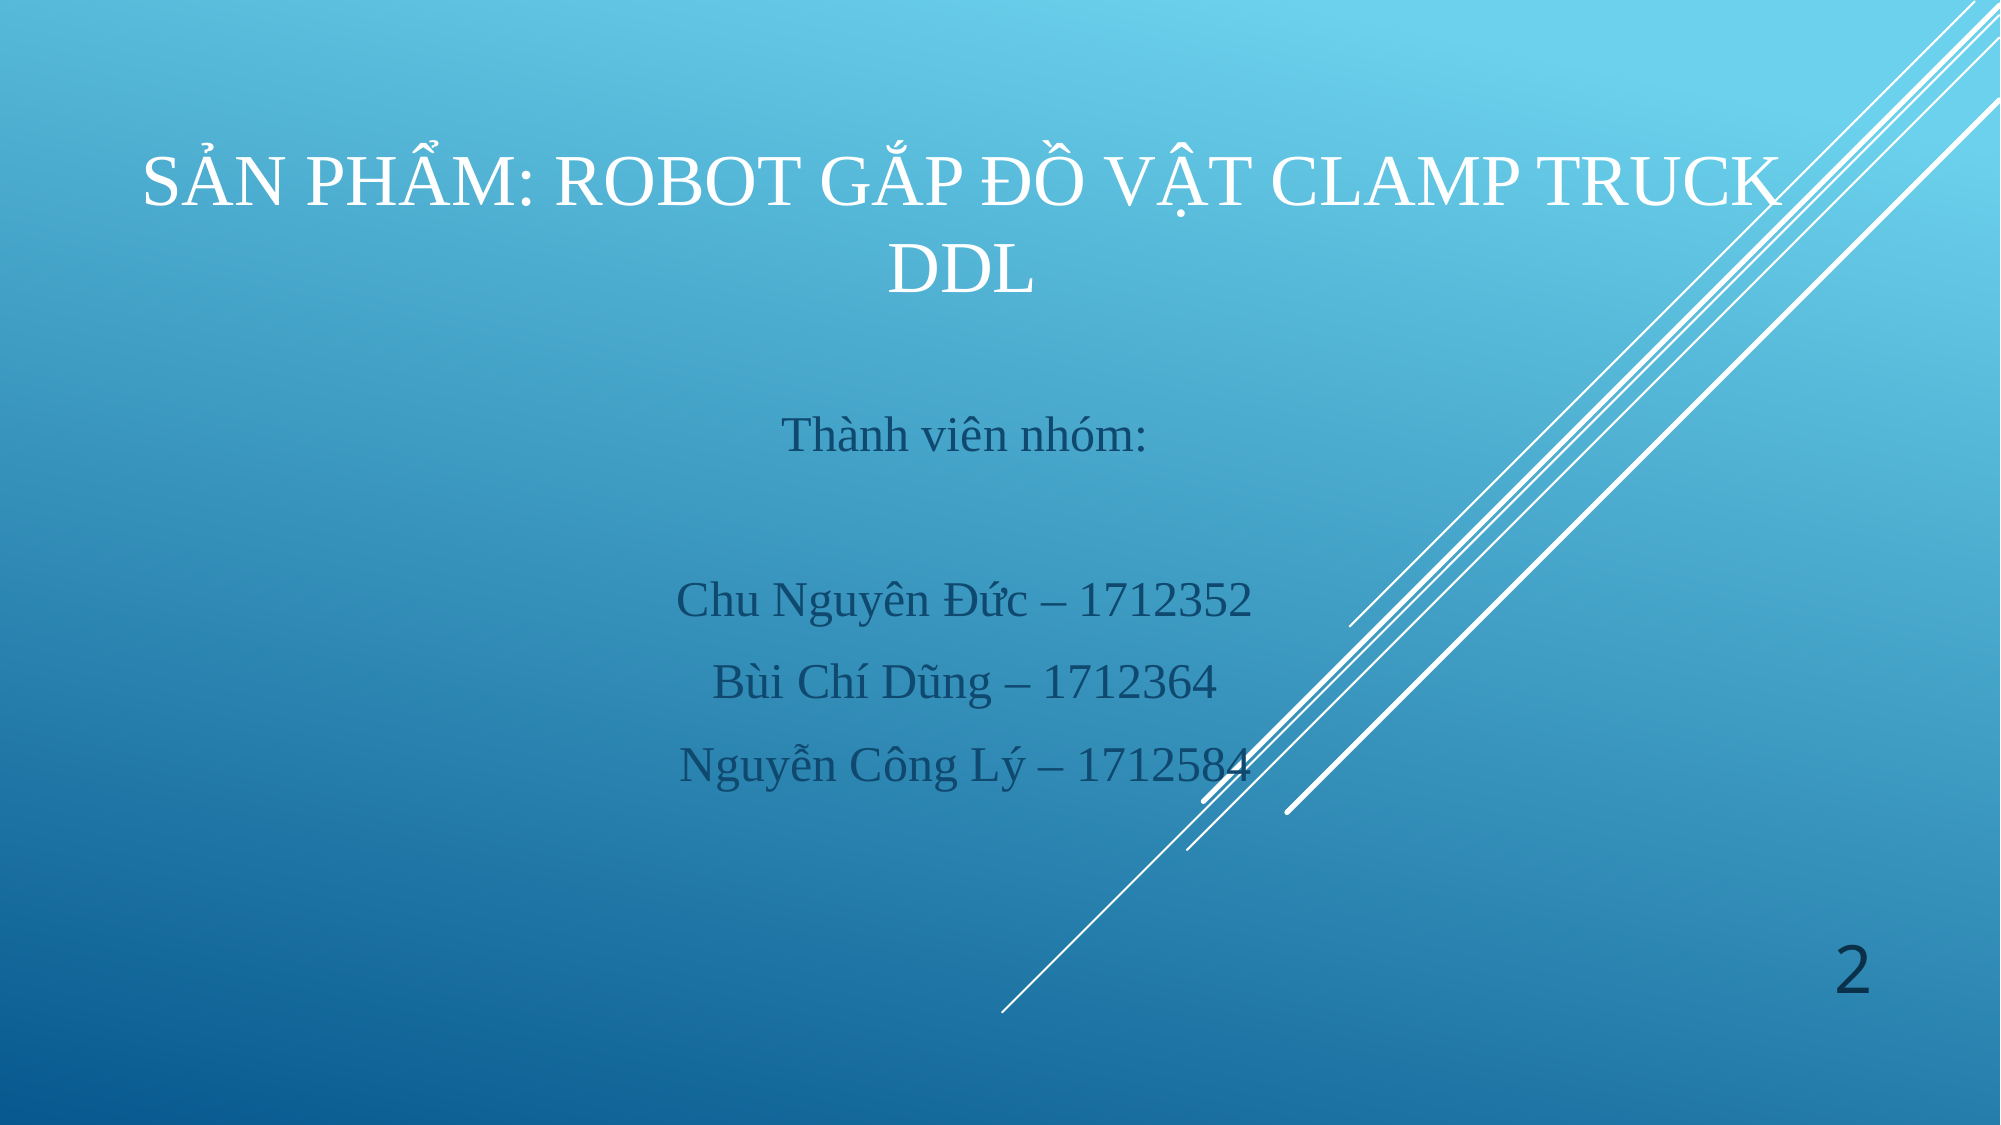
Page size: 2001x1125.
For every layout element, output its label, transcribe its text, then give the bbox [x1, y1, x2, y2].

subtitle Thành viên nhóm: Chu Nguyên Đức – 1712352 Bùi Chí Dũng – 1712364 Nguyễn Công Lý – 1712584 [337, 393, 1593, 972]
slide_number 2 [1700, 915, 1888, 1025]
title SẢN PHẨM: ROBOT gắp đồ vật clamp truck ddl [92, 123, 1833, 316]
